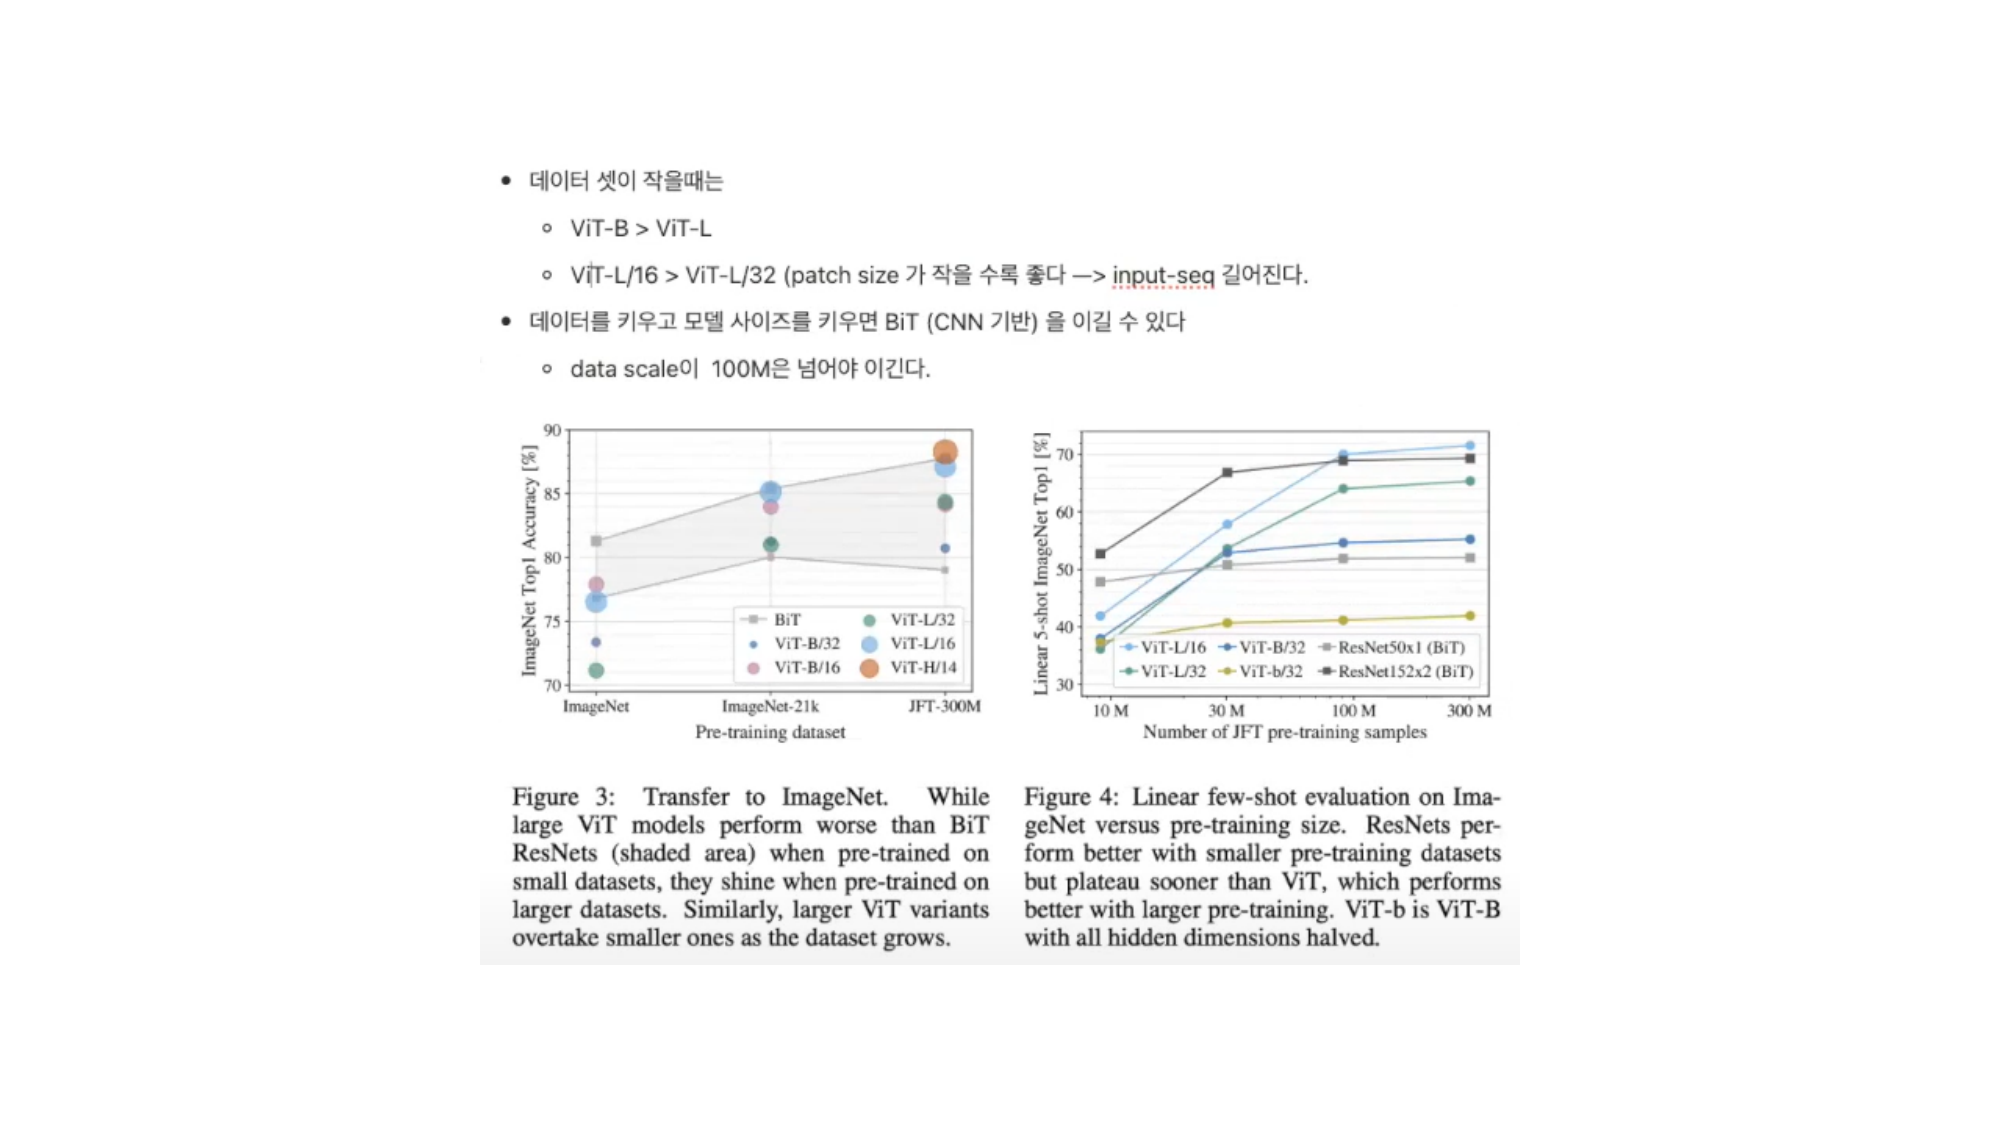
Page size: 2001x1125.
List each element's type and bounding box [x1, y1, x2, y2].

picture [480, 160, 1520, 965]
